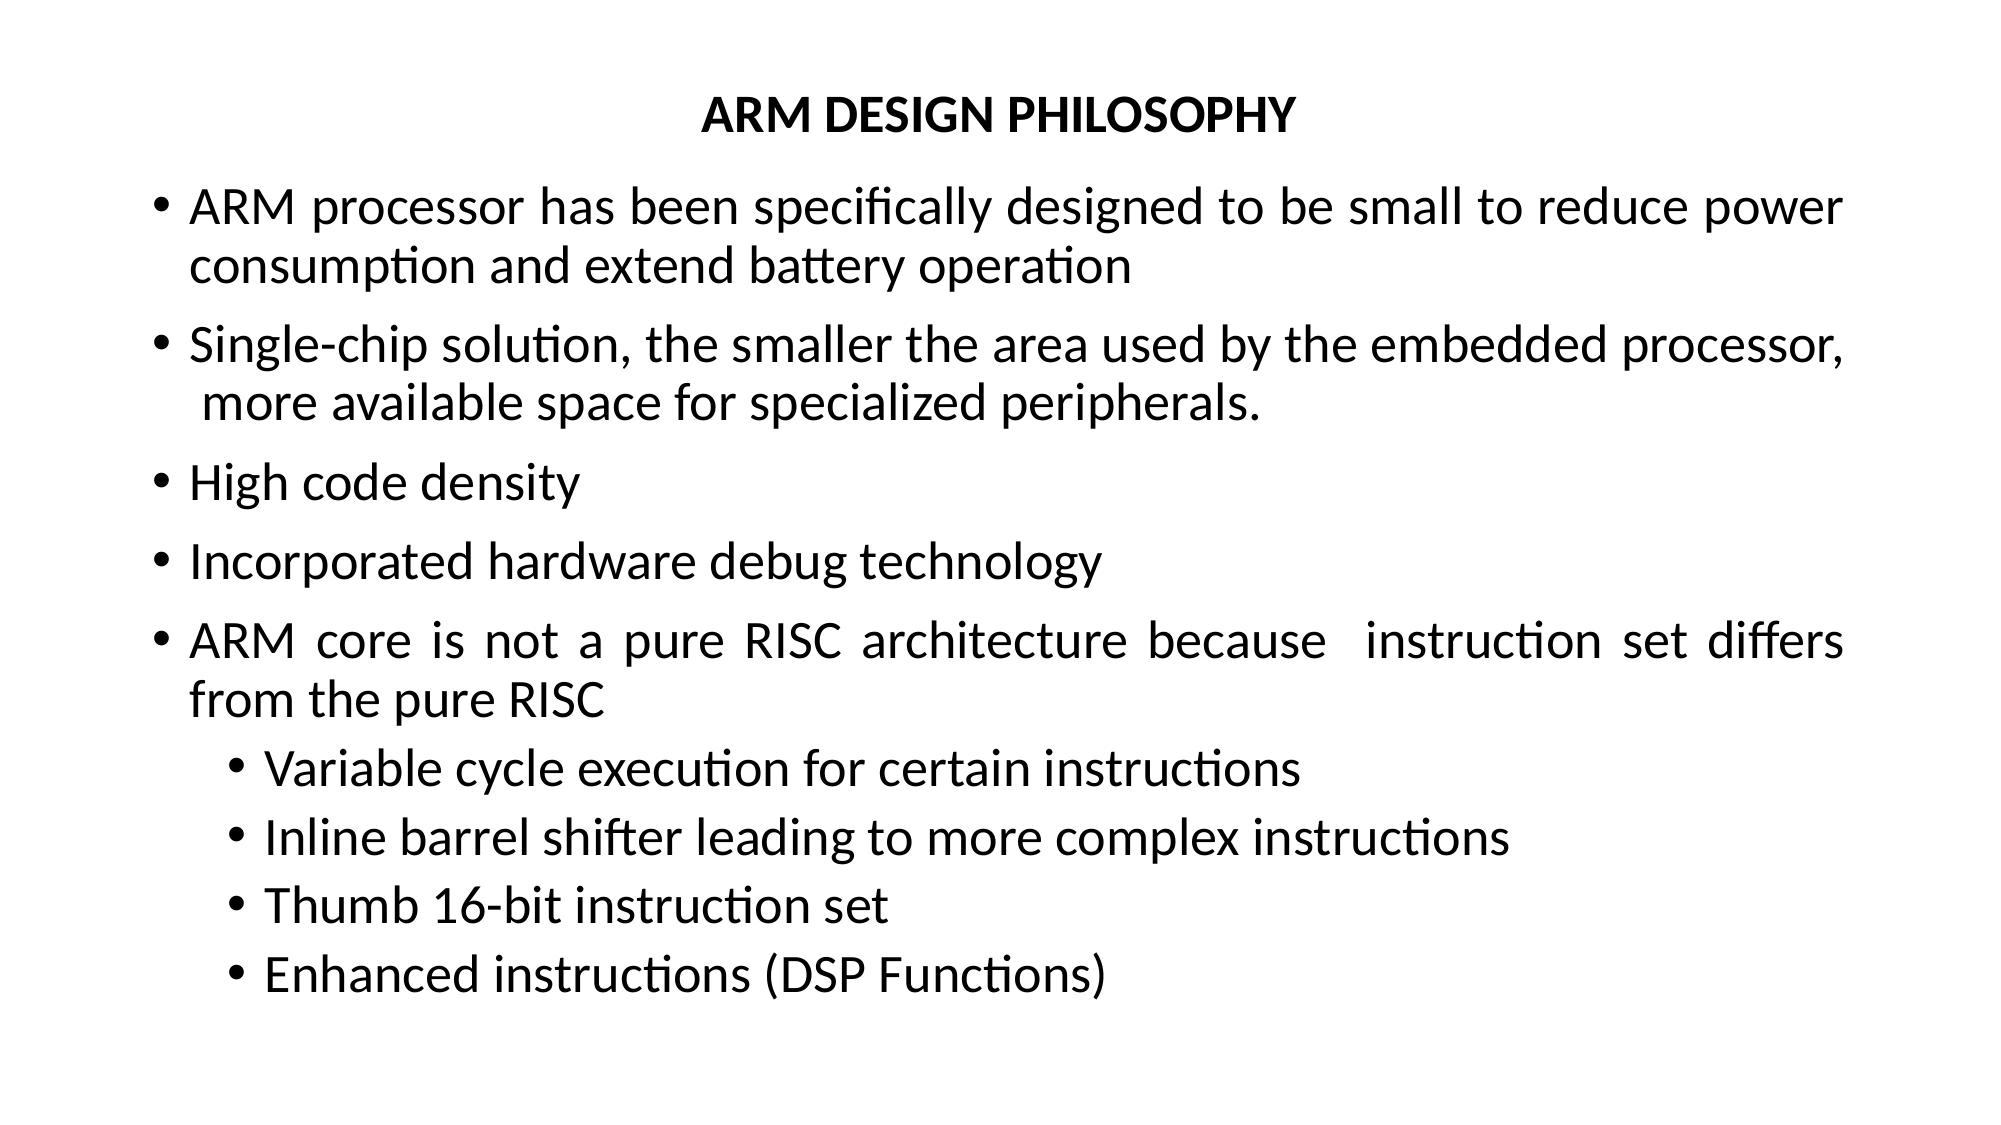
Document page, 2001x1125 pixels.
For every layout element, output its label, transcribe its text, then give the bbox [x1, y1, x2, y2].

list ARM processor has been speciﬁcally designed to be small to reduce power consumption and extend battery operation Single-chip solution, the smaller the area used by the embedded processor, more available space for specialized peripherals. High code density Incorporated hardware debug technology ARM core is not a pure RISC architecture because instruction set differs from the pure RISC Variable cycle execution for certain instructions Inline barrel shifter leading to more complex instructions Thumb 16-bit instruction set Enhanced instructions (DSP Functions) [137, 170, 1863, 1014]
title ARM DESIGN PHILOSOPHY [137, 59, 1863, 170]
